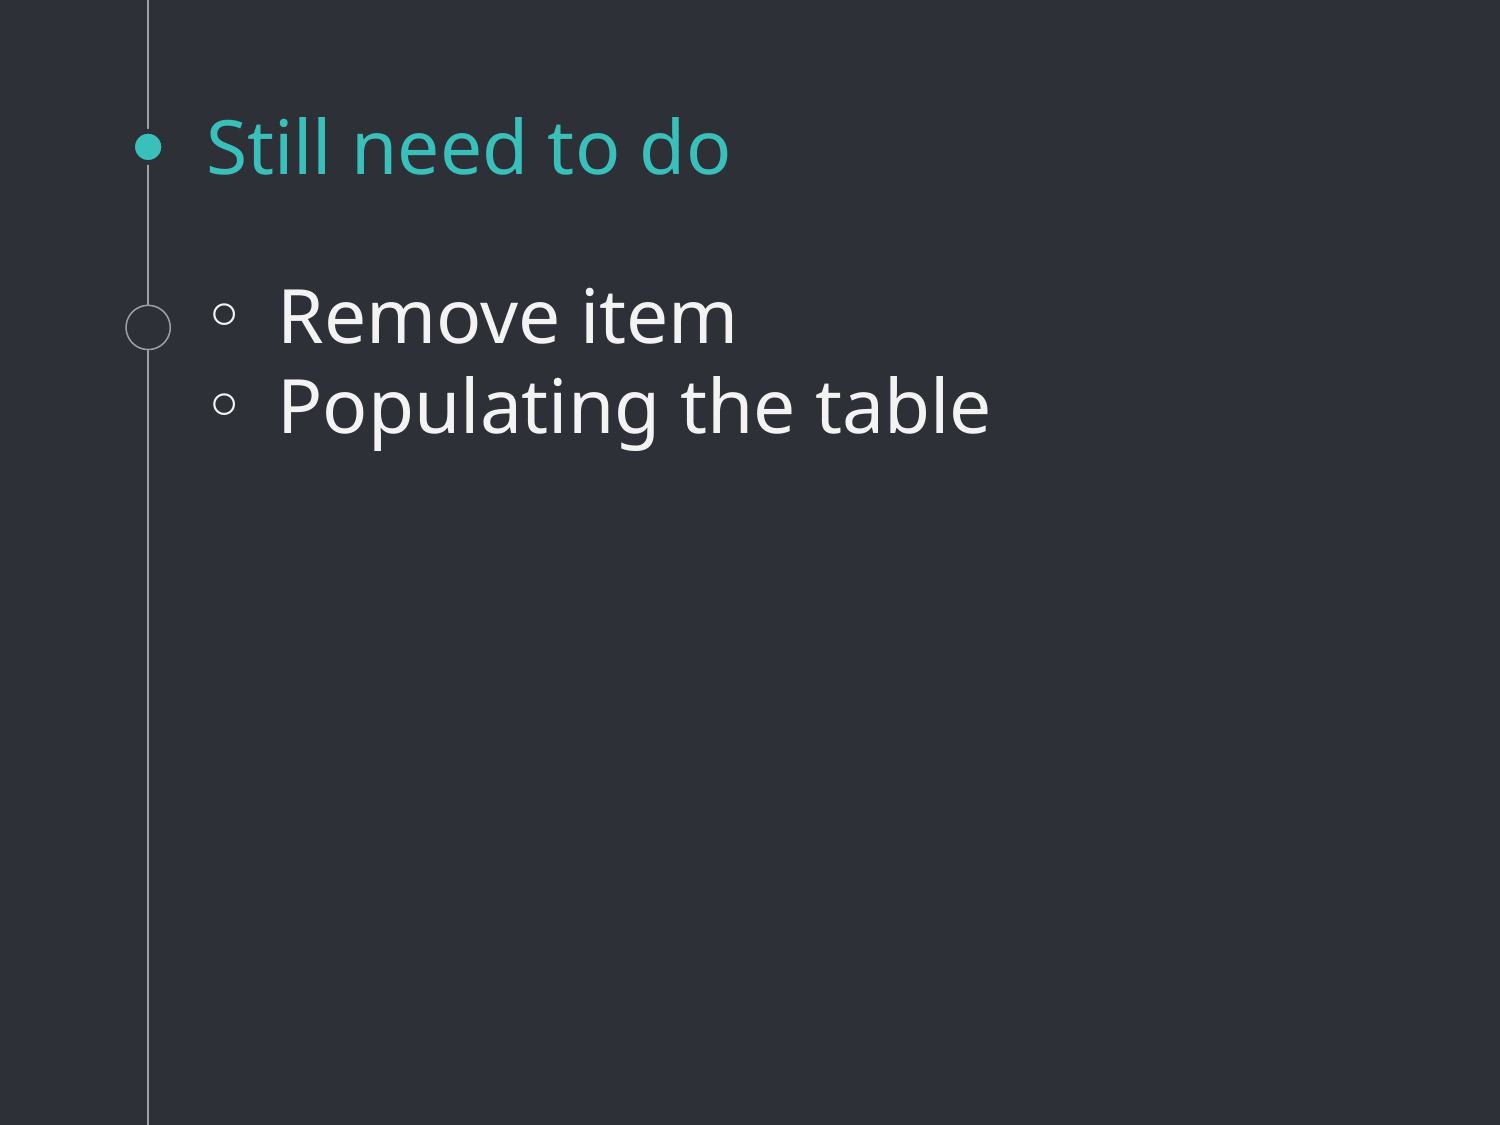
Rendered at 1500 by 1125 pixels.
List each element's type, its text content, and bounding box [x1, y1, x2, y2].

list Remove item Populating the table [187, 253, 1313, 1069]
title Still need to do [191, 128, 1317, 205]
